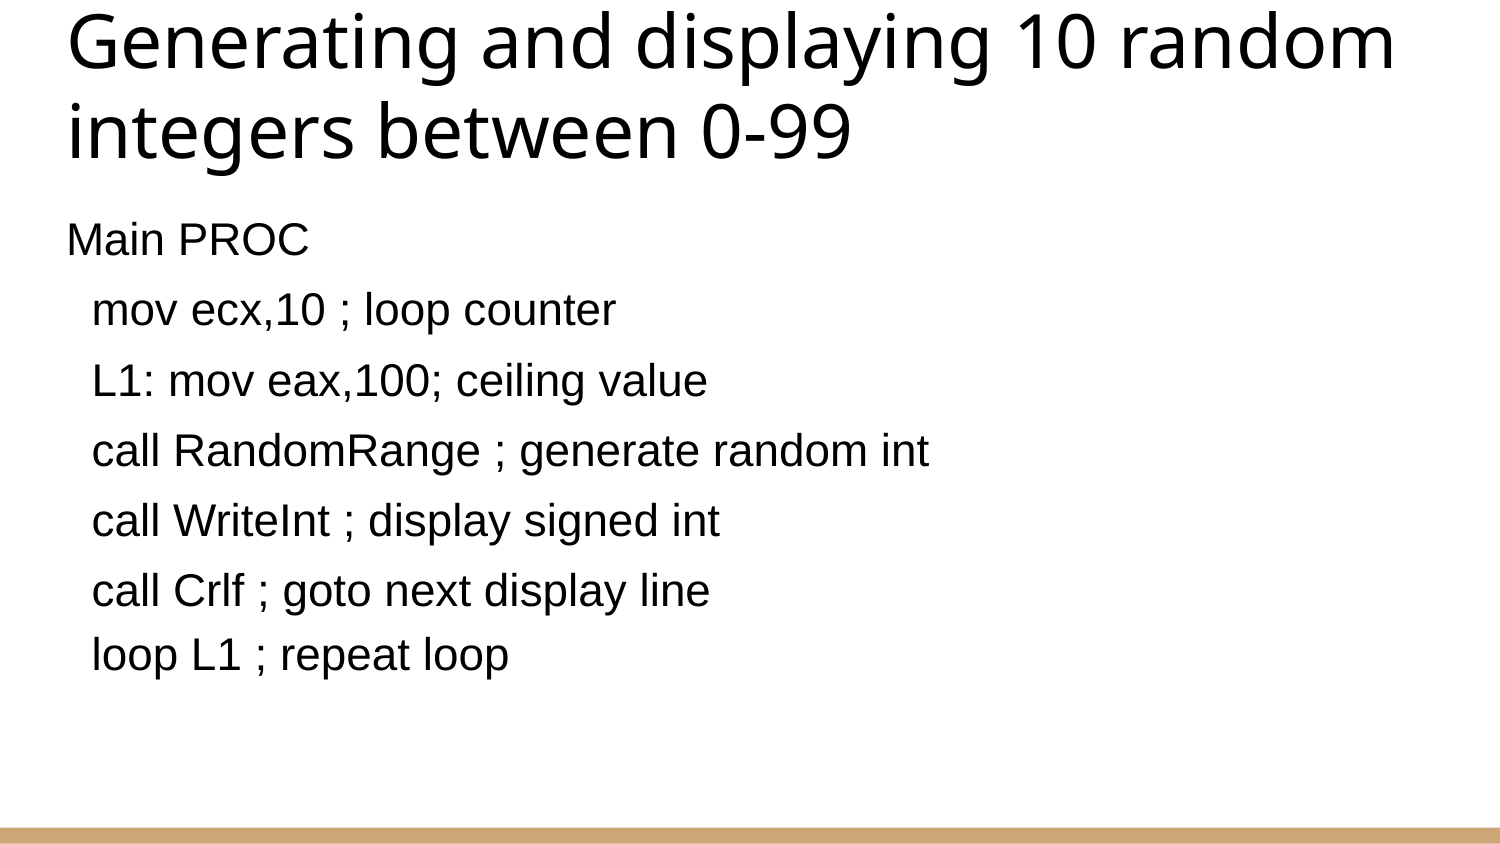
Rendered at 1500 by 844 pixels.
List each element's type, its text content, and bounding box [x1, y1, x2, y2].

list Main PROC mov ecx,10 ; loop counter L1: mov eax,100; ceiling value call RandomRange ; generate random int call WriteInt ; display signed int call Crlf ; goto next display line loop L1 ; repeat loop [51, 200, 1449, 752]
title Generating and displaying 10 random integers between 0-99 [51, 51, 1449, 189]
